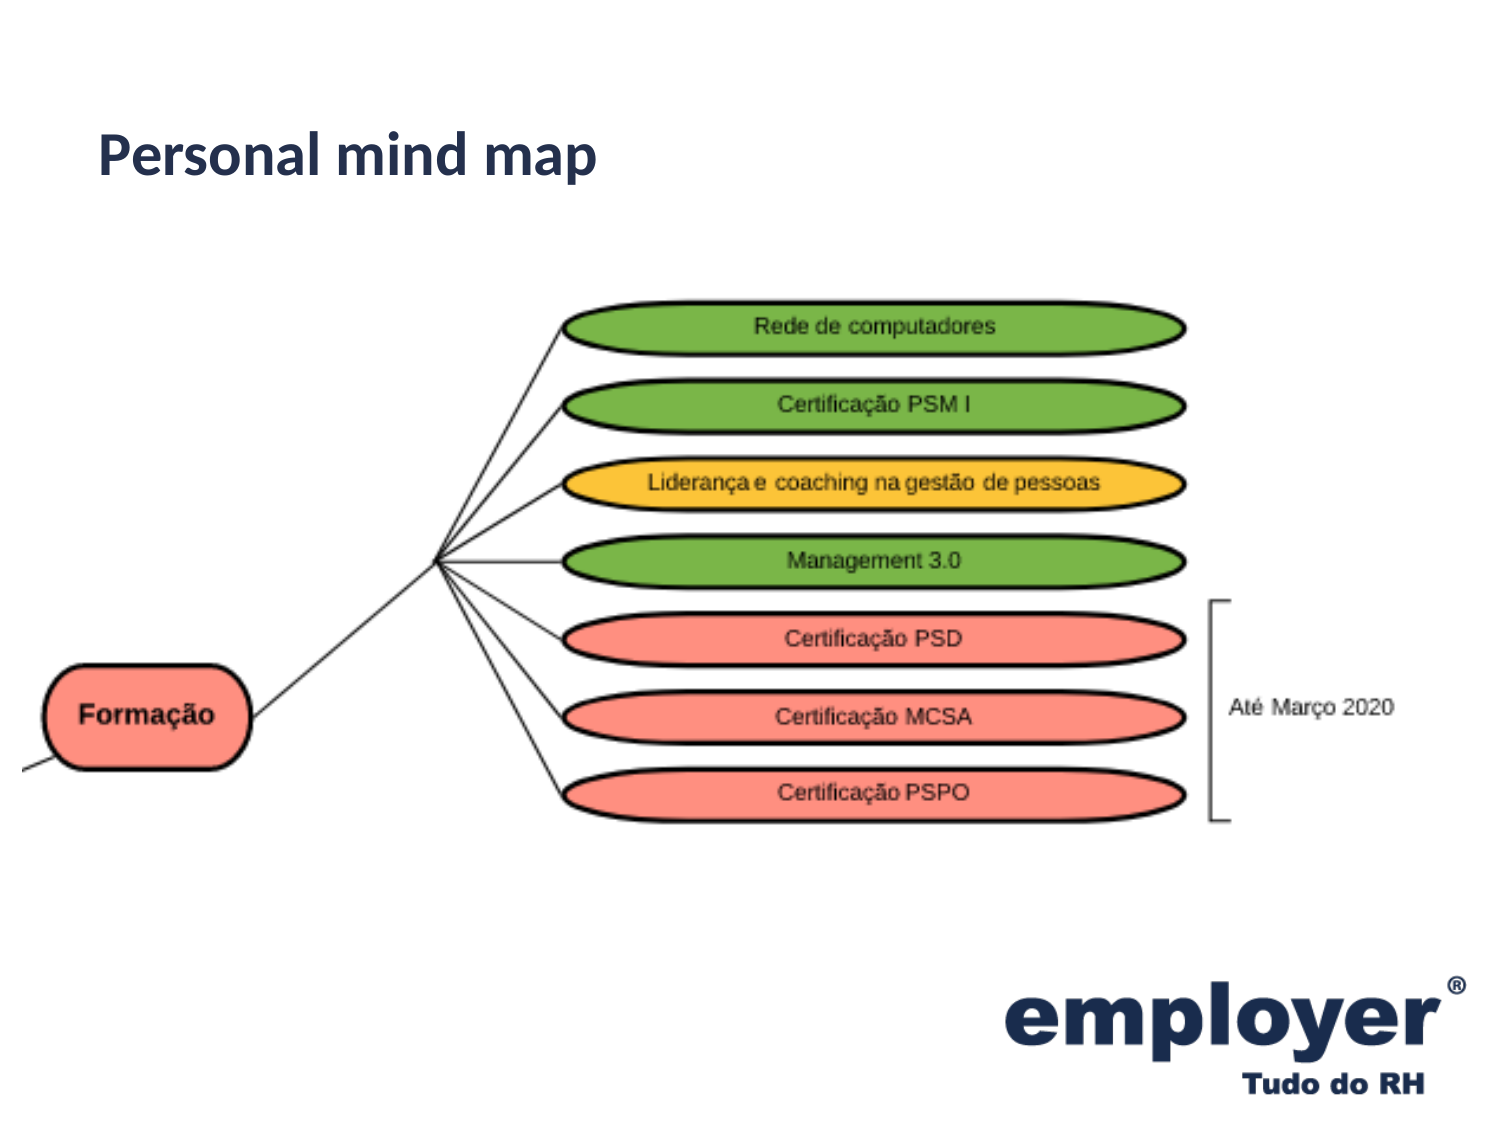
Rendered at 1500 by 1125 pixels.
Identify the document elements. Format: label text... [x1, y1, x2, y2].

text_box Personal mind map [84, 105, 1025, 196]
picture [980, 941, 1500, 1125]
picture [22, 266, 1421, 872]
